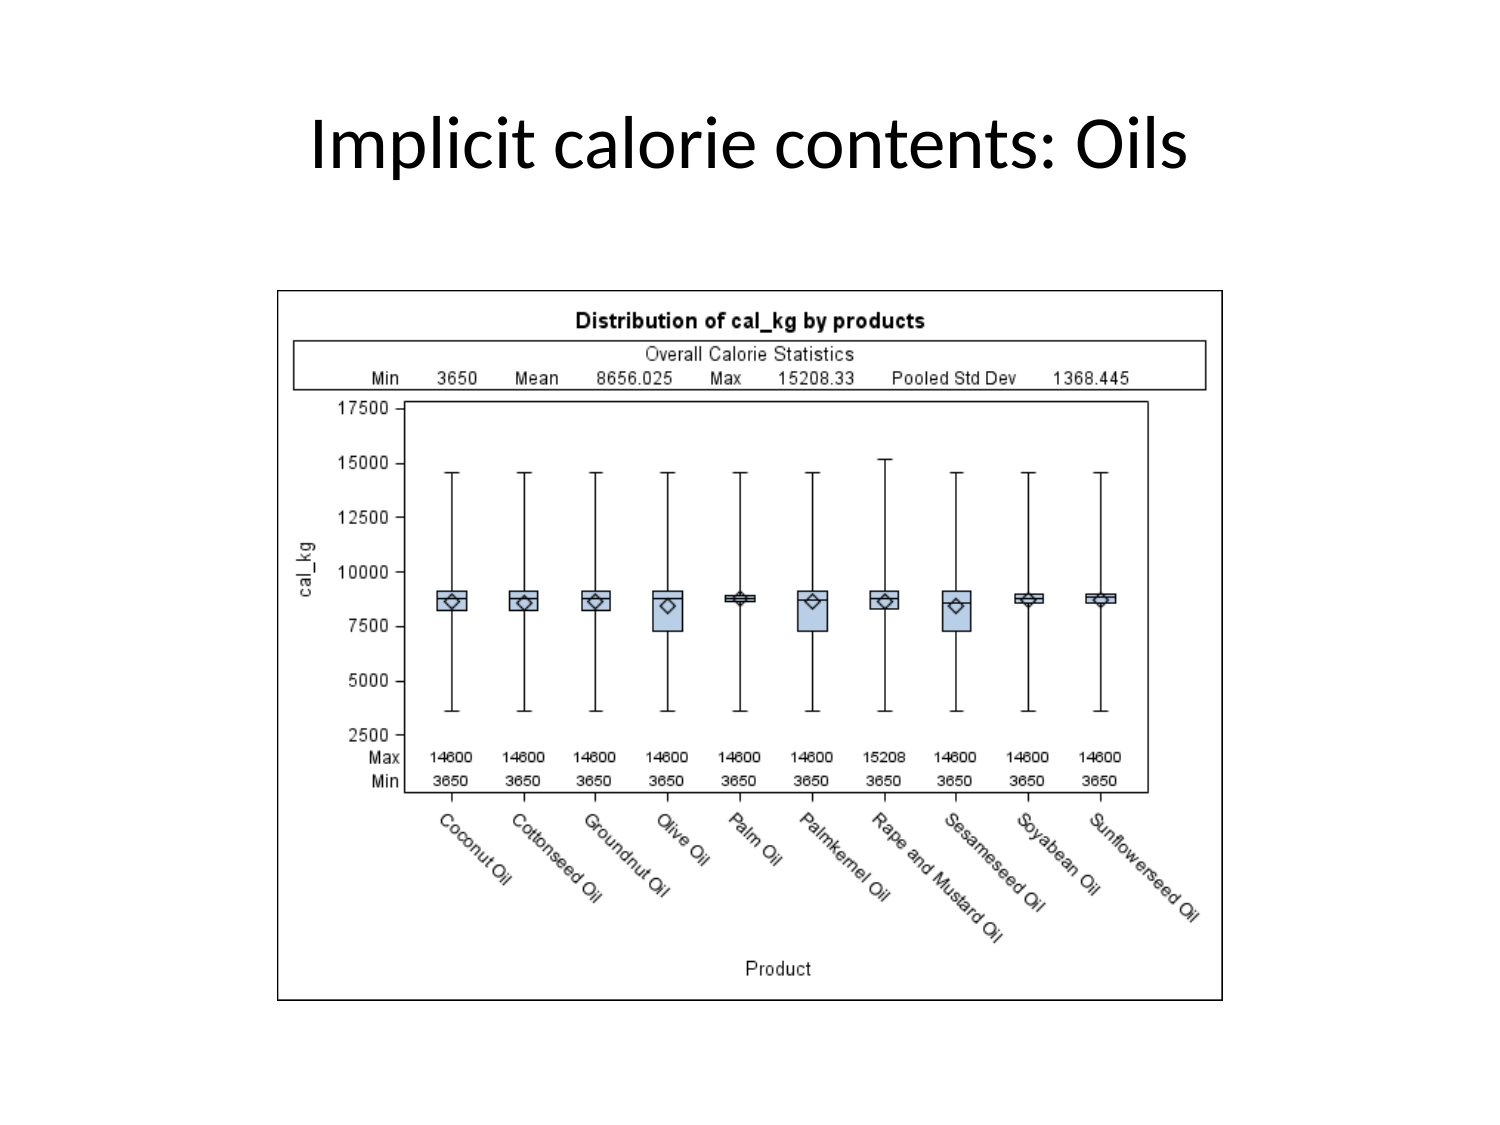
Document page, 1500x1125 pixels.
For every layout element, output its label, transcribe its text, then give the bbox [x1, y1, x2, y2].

picture [277, 290, 1223, 1001]
title Implicit calorie contents: Oils [75, 45, 1425, 233]
